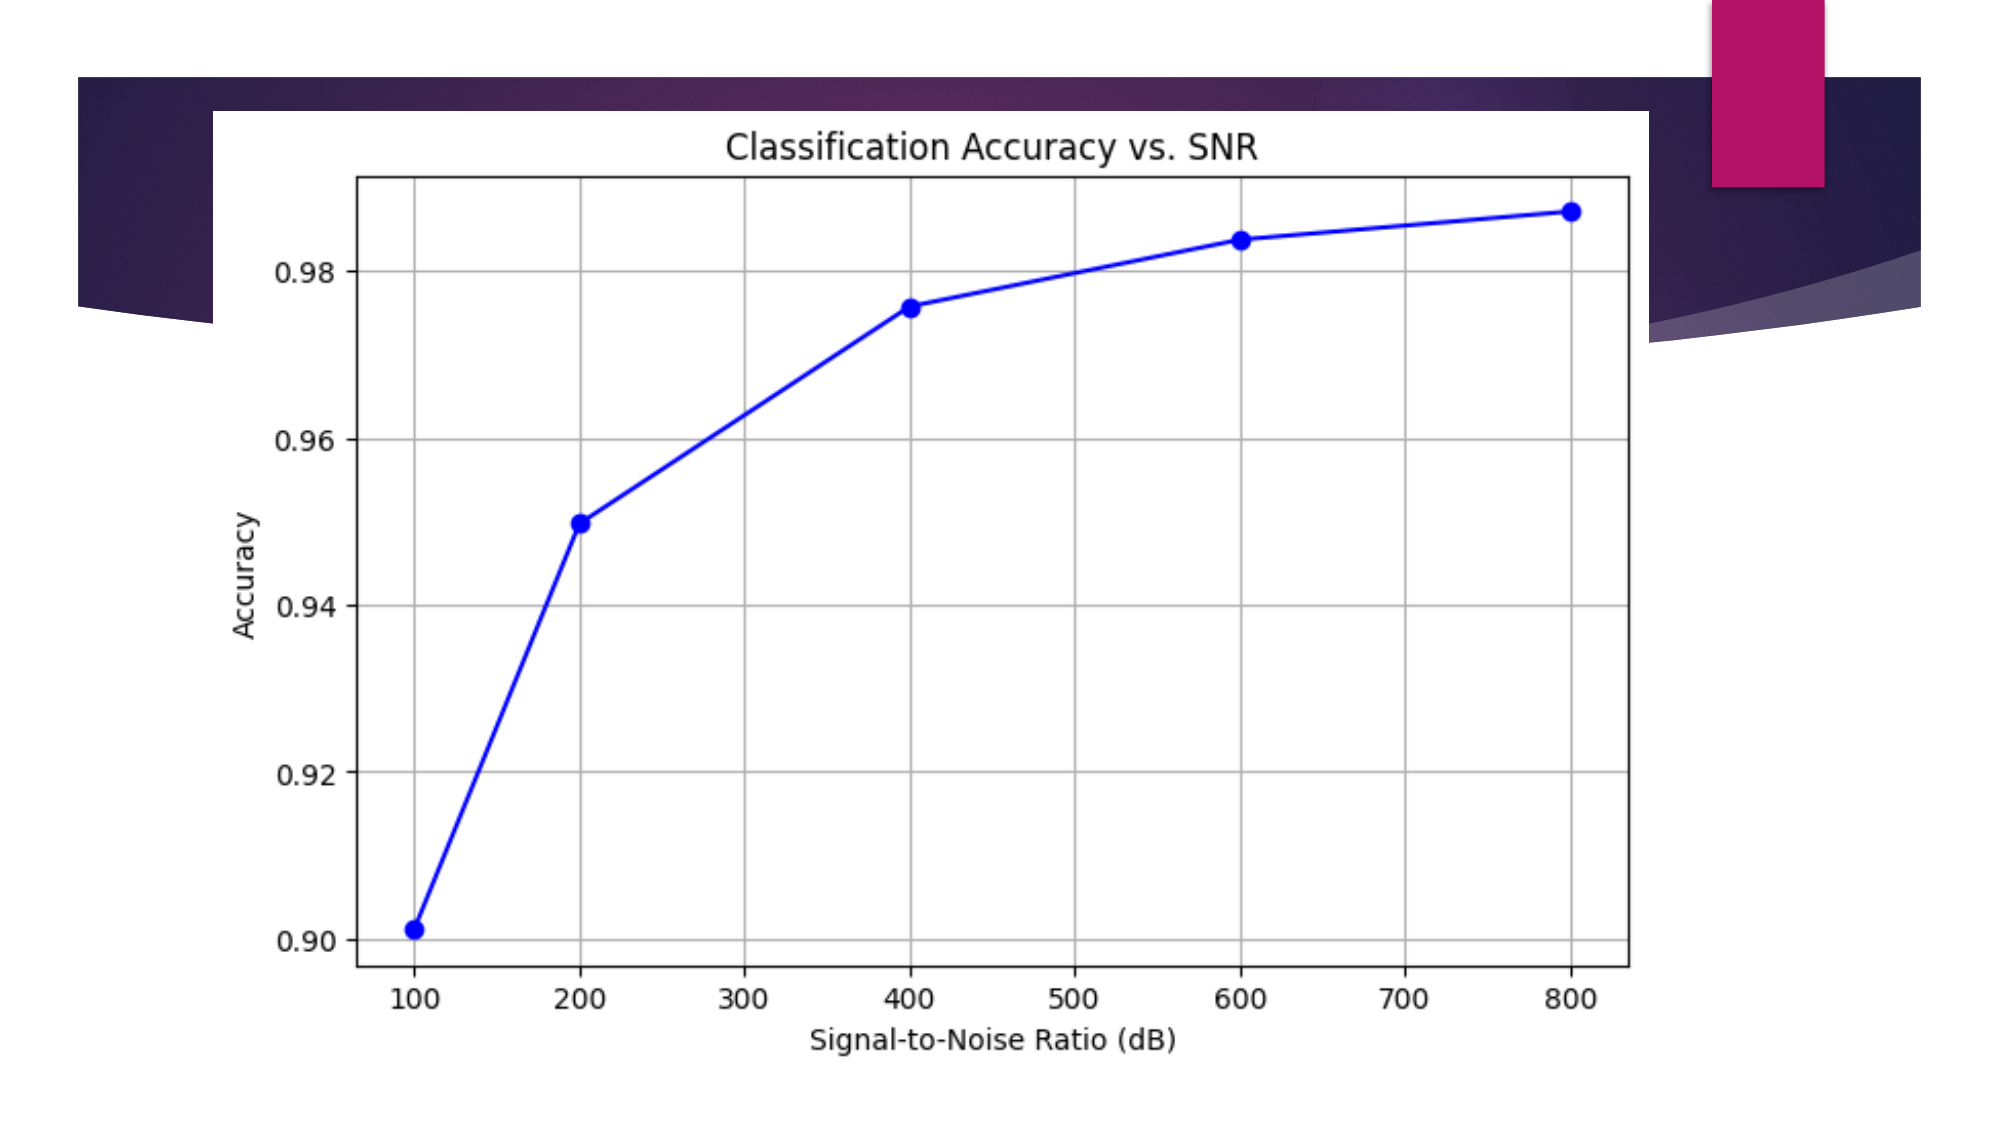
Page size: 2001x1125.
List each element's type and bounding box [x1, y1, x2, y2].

text_box [100, 458, 1928, 1090]
picture [213, 111, 1650, 1076]
